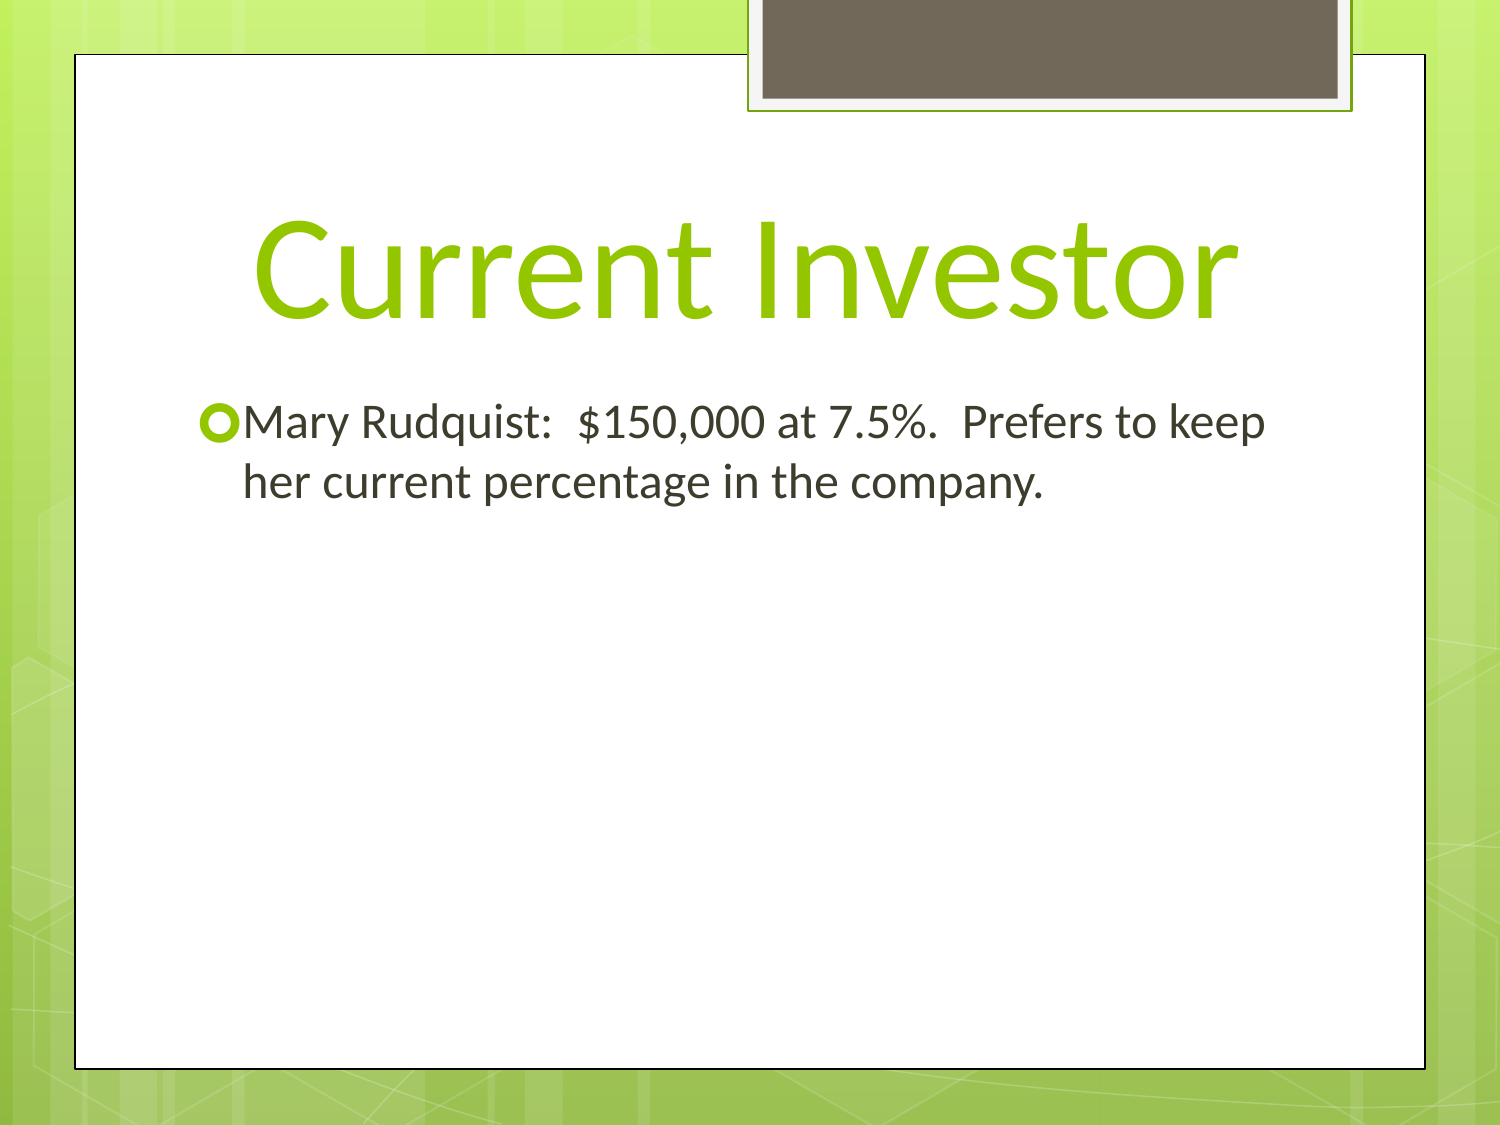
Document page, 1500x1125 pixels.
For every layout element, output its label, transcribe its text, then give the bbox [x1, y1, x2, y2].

list Mary Rudquist: $150,000 at 7.5%. Prefers to keep her current percentage in the company. [171, 381, 1283, 957]
title Current Investor [171, 168, 1324, 357]
